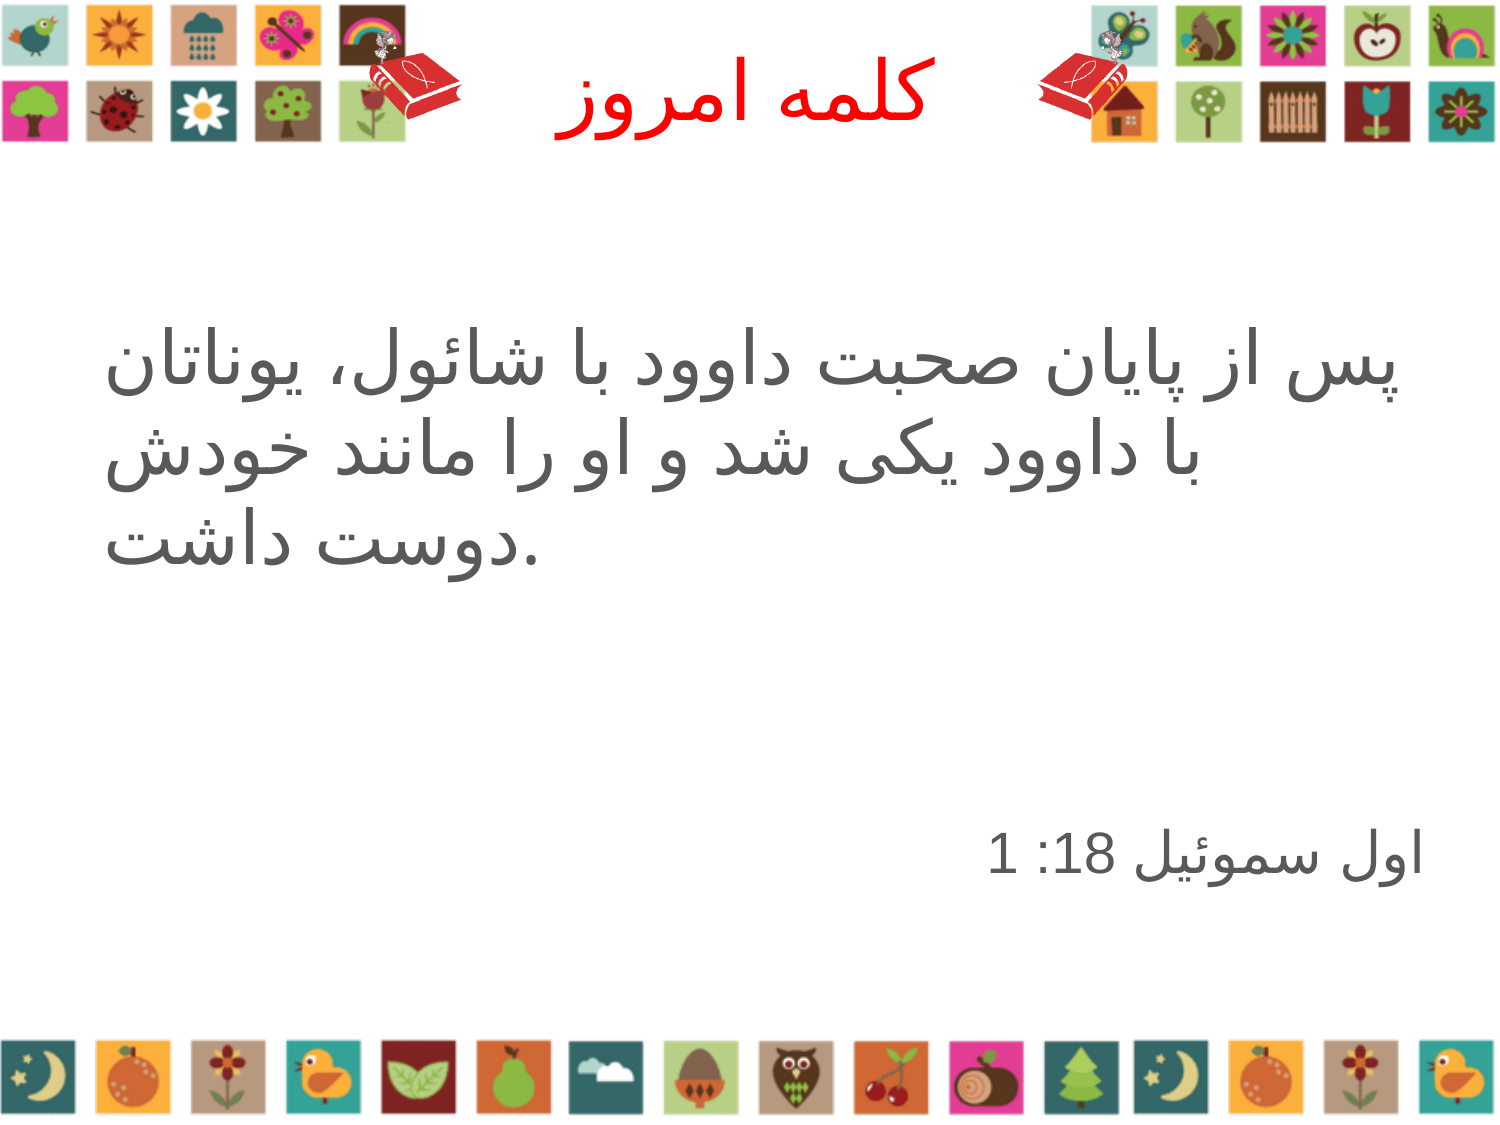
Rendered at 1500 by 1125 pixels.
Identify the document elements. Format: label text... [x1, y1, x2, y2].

picture [0, 3, 494, 150]
text_box اول سموئیل 18: 1 [808, 807, 1441, 893]
text_box پس از پایان صحبت داوود با شائول، یوناتان با داوود یکی شد و او را مانند خودش دوست داشت. [88, 302, 1436, 588]
picture [1006, 3, 1500, 150]
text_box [0, 1028, 1500, 1118]
text_box کلمه امروز [425, 30, 1078, 145]
